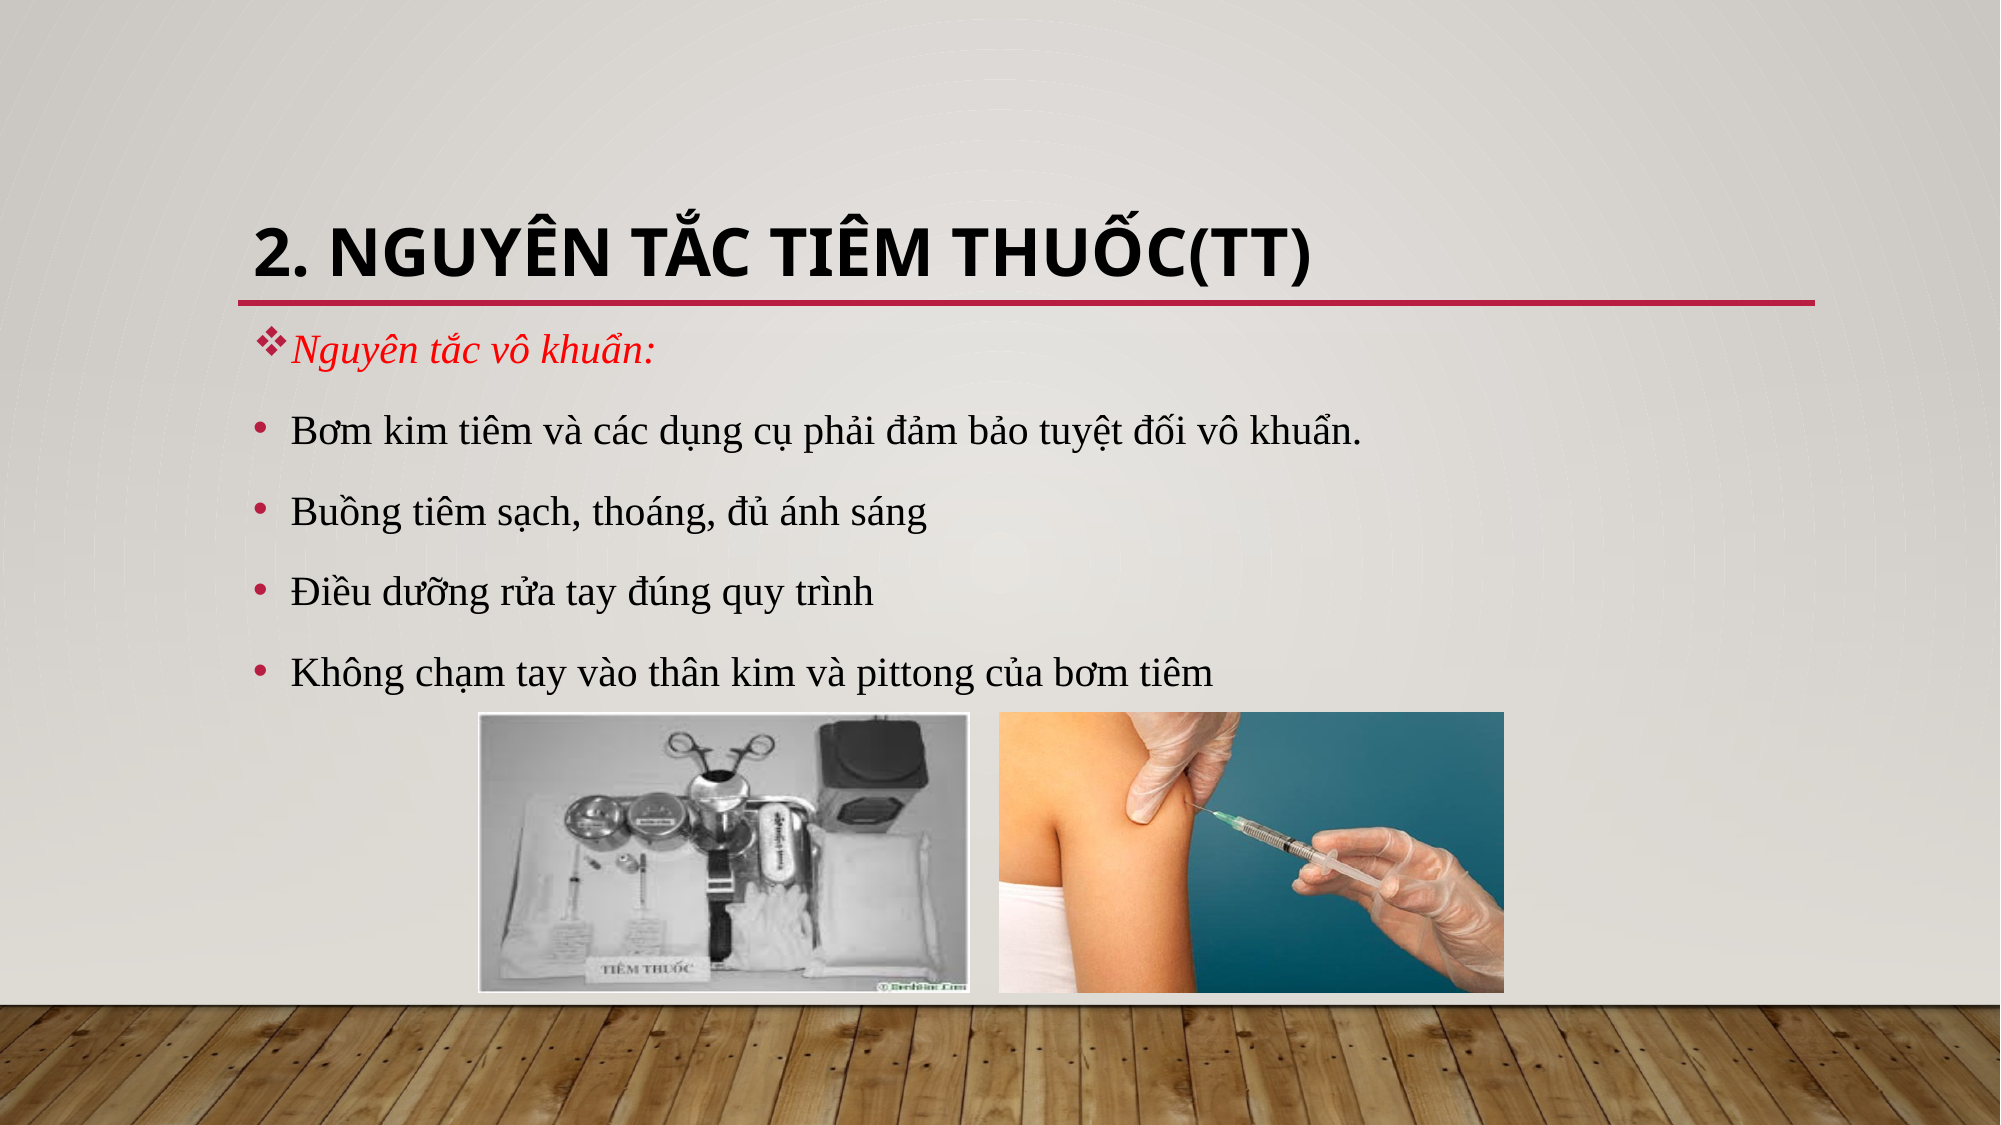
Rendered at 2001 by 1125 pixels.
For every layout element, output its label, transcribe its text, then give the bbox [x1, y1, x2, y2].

title 2. NGUYÊN TẮC TIÊM THUỐC(tt) [238, 211, 1814, 304]
picture [478, 712, 970, 994]
picture [999, 712, 1505, 994]
list Nguyên tắc vô khuẩn: Bơm kim tiêm và các dụng cụ phải đảm bảo tuyệt đối vô khuẩn. Buồng tiêm sạch, thoáng, đủ ánh sáng Điều dưỡng rửa tay đúng quy trình Không chạm tay vào thân kim và pittong của bơm tiêm [238, 304, 1814, 970]
picture [0, 1005, 2000, 1125]
